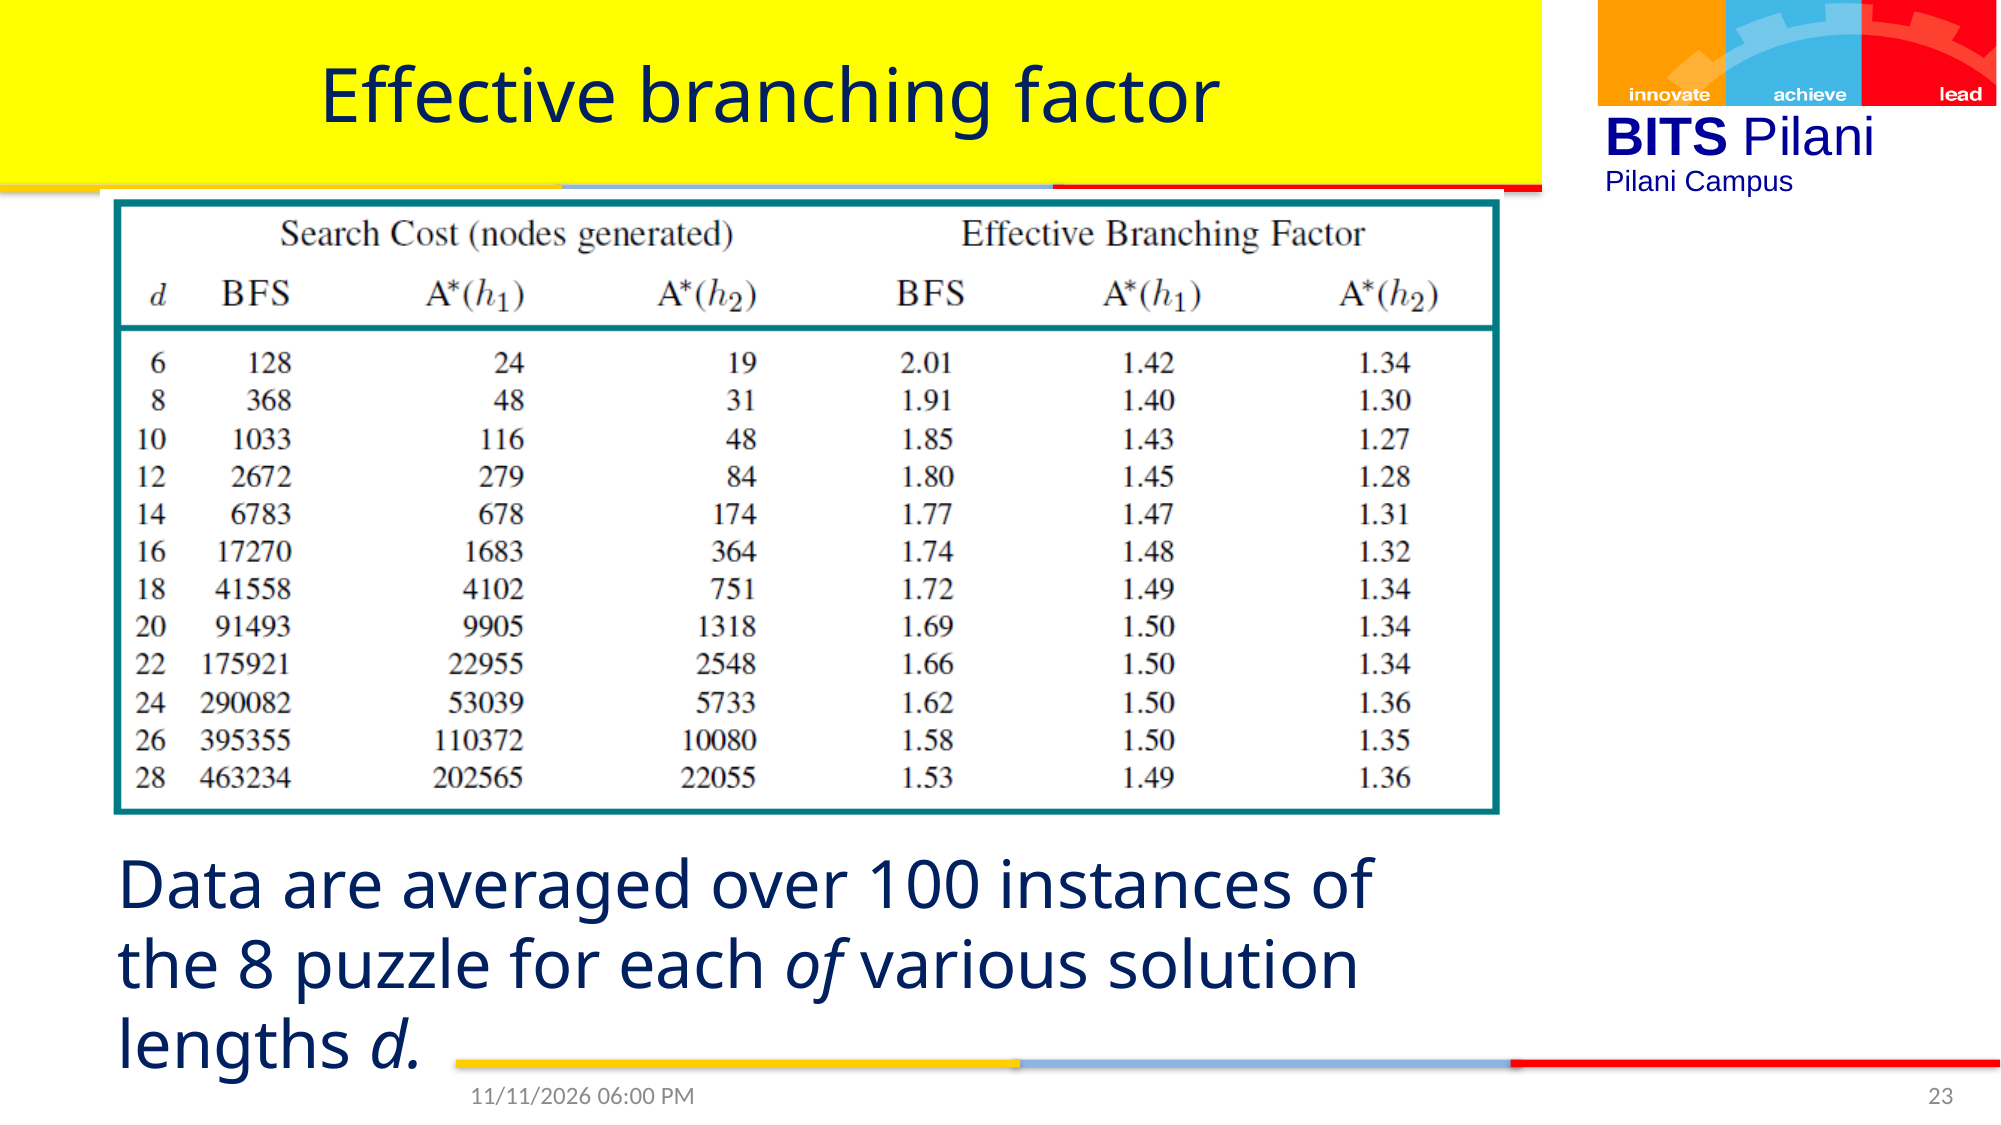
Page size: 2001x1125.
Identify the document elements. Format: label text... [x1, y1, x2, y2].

text_box Data are averaged over 100 instances of the 8 puzzle for each of various solution lengths d. [102, 834, 1485, 1089]
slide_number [455, 1089, 922, 1125]
picture [1597, 0, 1997, 106]
picture [99, 189, 1505, 823]
slide_number 23 [1749, 1065, 1969, 1125]
title Effective branching factor [0, 0, 1543, 185]
